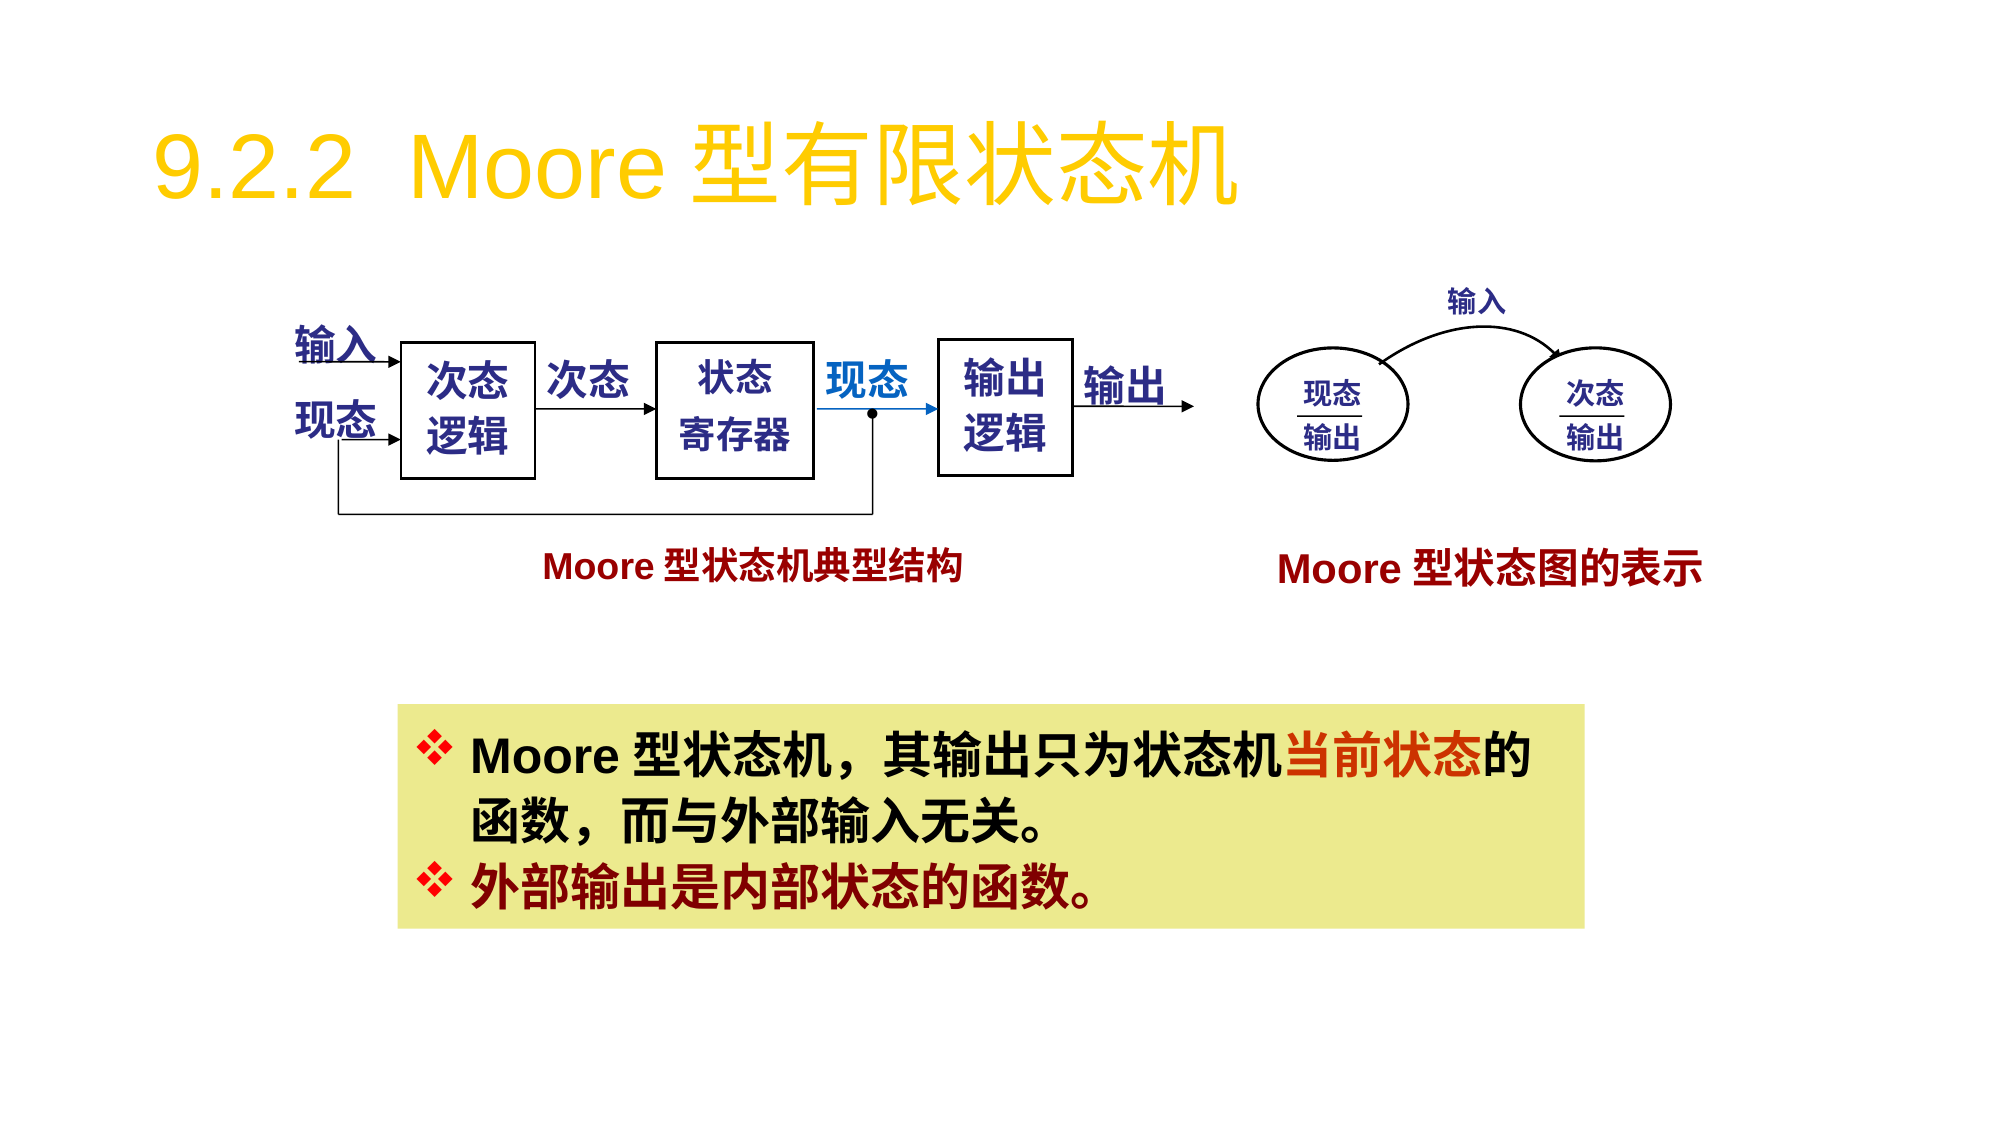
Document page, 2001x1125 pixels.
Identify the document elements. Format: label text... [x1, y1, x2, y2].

text_box Moore型状态图的表示 [1260, 510, 1721, 603]
text_box Moore型状态机，其输出只为状态机当前状态的函数，而与外部输入无关。 外部输出是内部状态的函数。 [397, 704, 1585, 929]
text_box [1258, 272, 1671, 461]
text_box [279, 306, 1198, 592]
title 9.2.2 Moore型有限状态机 [137, 59, 1863, 278]
